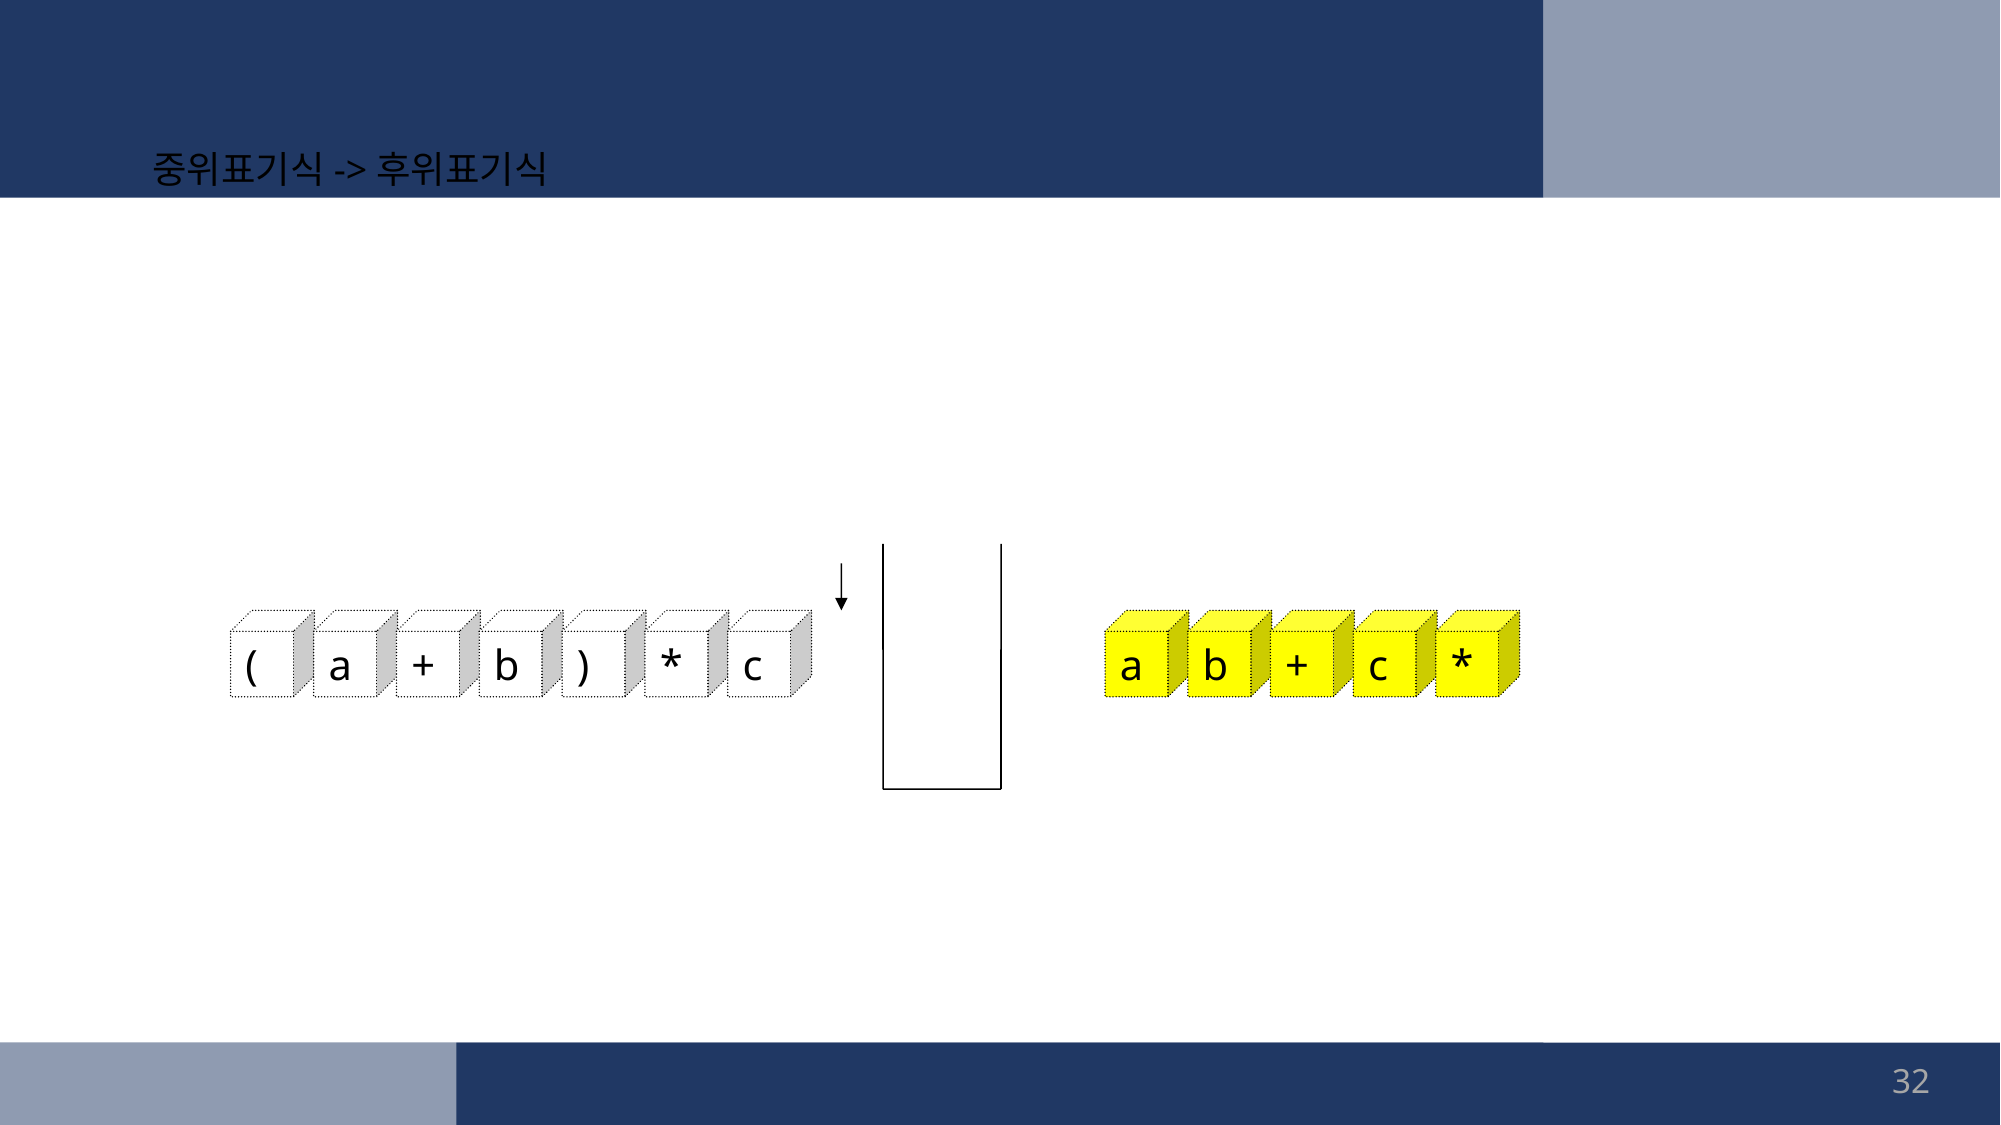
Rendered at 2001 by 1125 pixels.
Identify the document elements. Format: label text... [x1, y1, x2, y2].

text_box * [1435, 630, 1500, 697]
text_box * [644, 630, 709, 697]
text_box a [1105, 630, 1169, 697]
text_box c [1353, 630, 1417, 697]
text_box ( [230, 630, 295, 697]
text_box c [727, 630, 792, 697]
text_box [835, 563, 848, 611]
title 중위표기식->후위표기식 [137, 59, 1863, 278]
text_box ) [562, 630, 626, 697]
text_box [882, 543, 1001, 790]
text_box + [396, 630, 460, 697]
text_box a [313, 630, 378, 697]
text_box + [1270, 630, 1334, 697]
slide_number 29 [1494, 1052, 1945, 1113]
text_box b [479, 630, 543, 697]
text_box b [1187, 630, 1252, 697]
